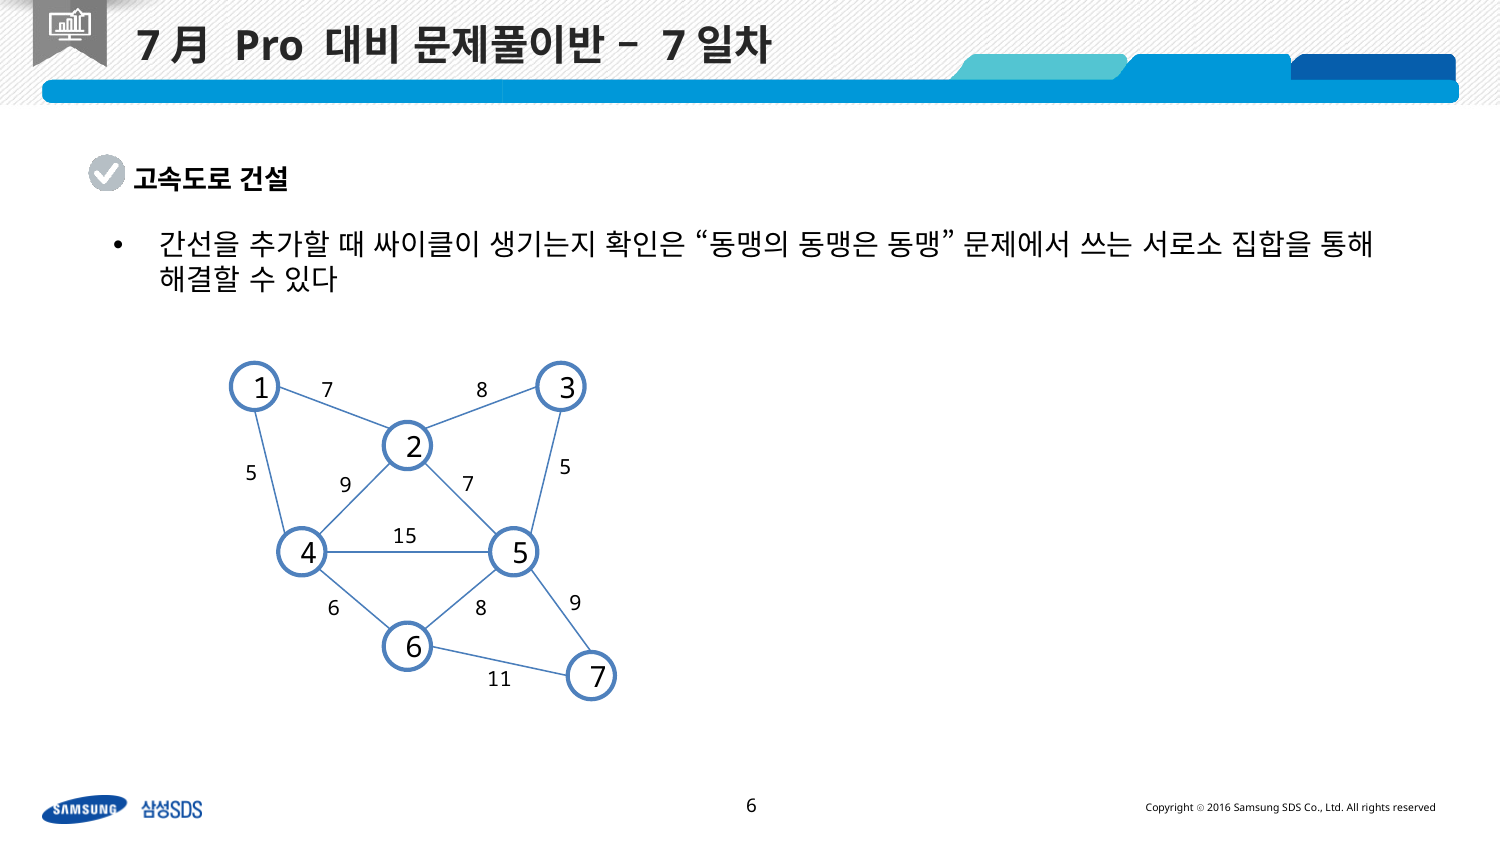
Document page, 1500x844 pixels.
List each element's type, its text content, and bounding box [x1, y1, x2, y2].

picture [42, 795, 202, 824]
text_box 간선을 추가할 때 싸이클이 생기는지 확인은 “동맹의 동맹은 동맹” 문제에서 쓰는 서로소 집합을 통해 해결할 수 있다 [86, 207, 1438, 755]
title 7月 Pro 대비 문제풀이반 – 7일차 [123, 8, 1474, 79]
picture [0, 0, 1500, 127]
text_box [40, 138, 1016, 204]
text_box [229, 362, 616, 700]
